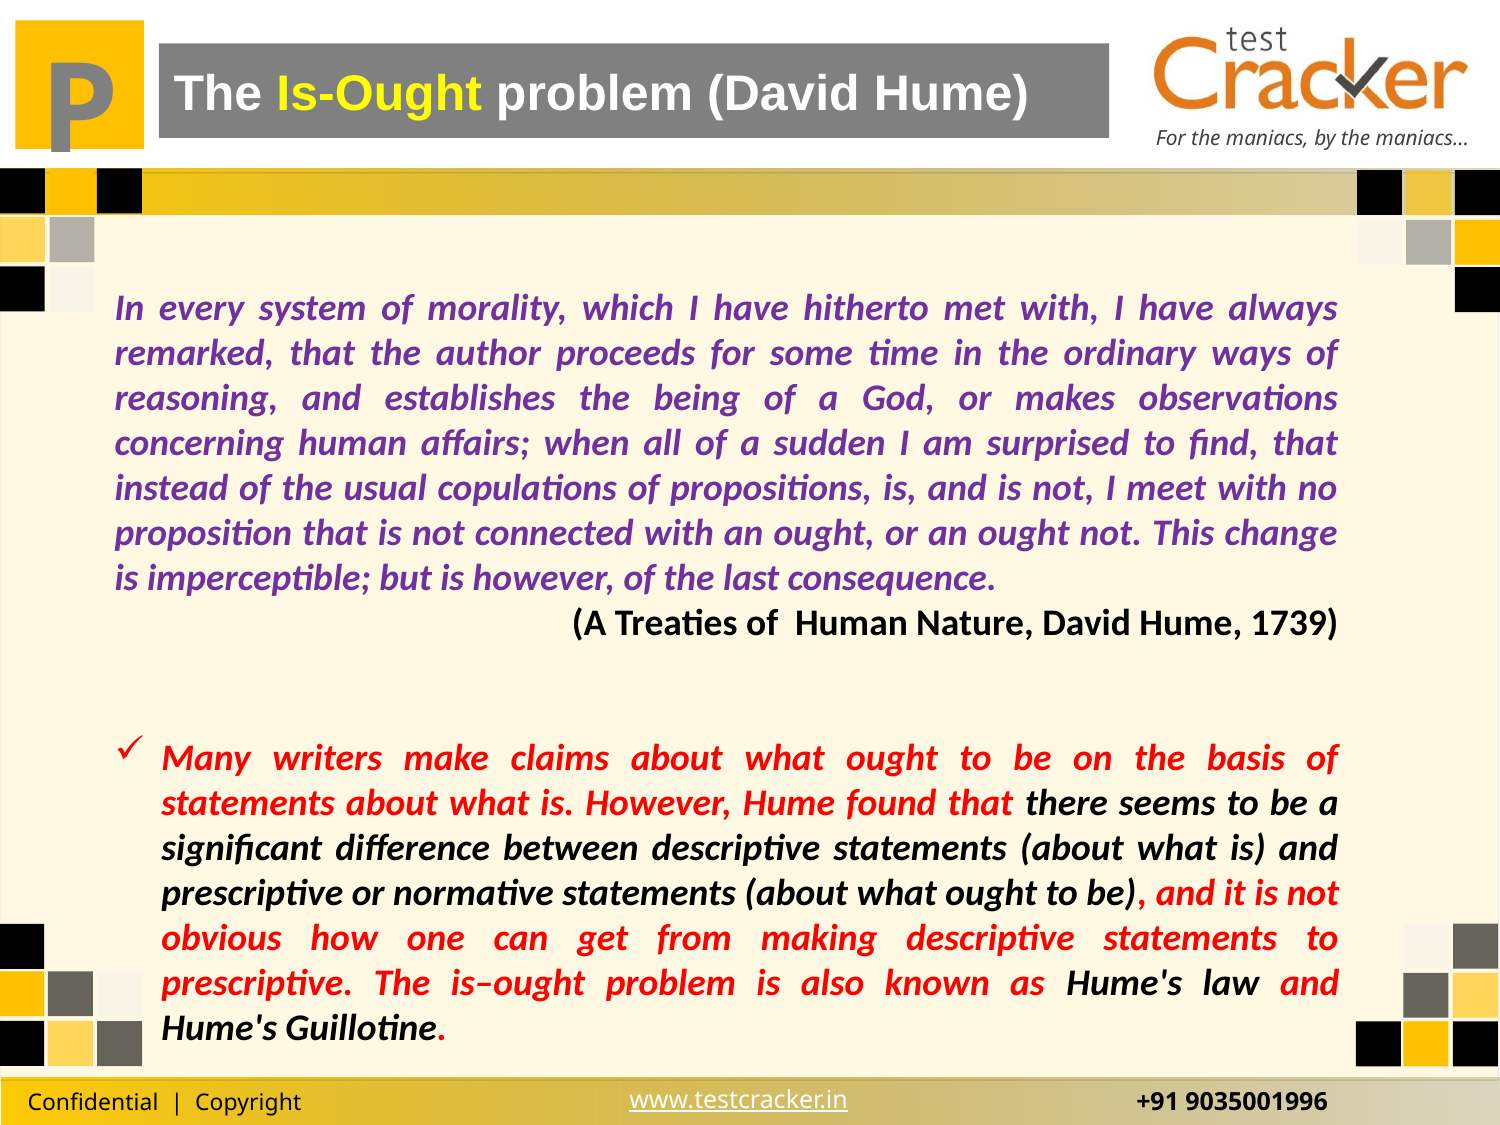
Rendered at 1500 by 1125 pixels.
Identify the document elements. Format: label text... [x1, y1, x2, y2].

text_box The Is-Ought problem (David Hume) [158, 43, 1110, 138]
text_box [158, 40, 1389, 135]
text_box In every system of morality, which I have hitherto met with, I have always remarked, that the author proceeds for some time in the ordinary ways of reasoning, and establishes the being of a God, or makes observations concerning human affairs; when all of a sudden I am surprised to find, that instead of the usual copulations of propositions, is, and is not, I meet with no proposition that is not connected with an ought, or an ought not. This change is imperceptible; but is however, of the last consequence. (A Treaties of Human Nature, David Hume, 1739) Many writers make claims about what ought to be on the basis of statements about what is. However, Hume found that there seems to be a significant difference between descriptive statements (about what is) and prescriptive or normative statements (about what ought to be), and it is not obvious how one can get from making descriptive statements to prescriptive. The is–ought problem is also known as Hume's law and Hume's Guillotine. [99, 230, 1355, 1125]
picture [1149, 25, 1476, 113]
